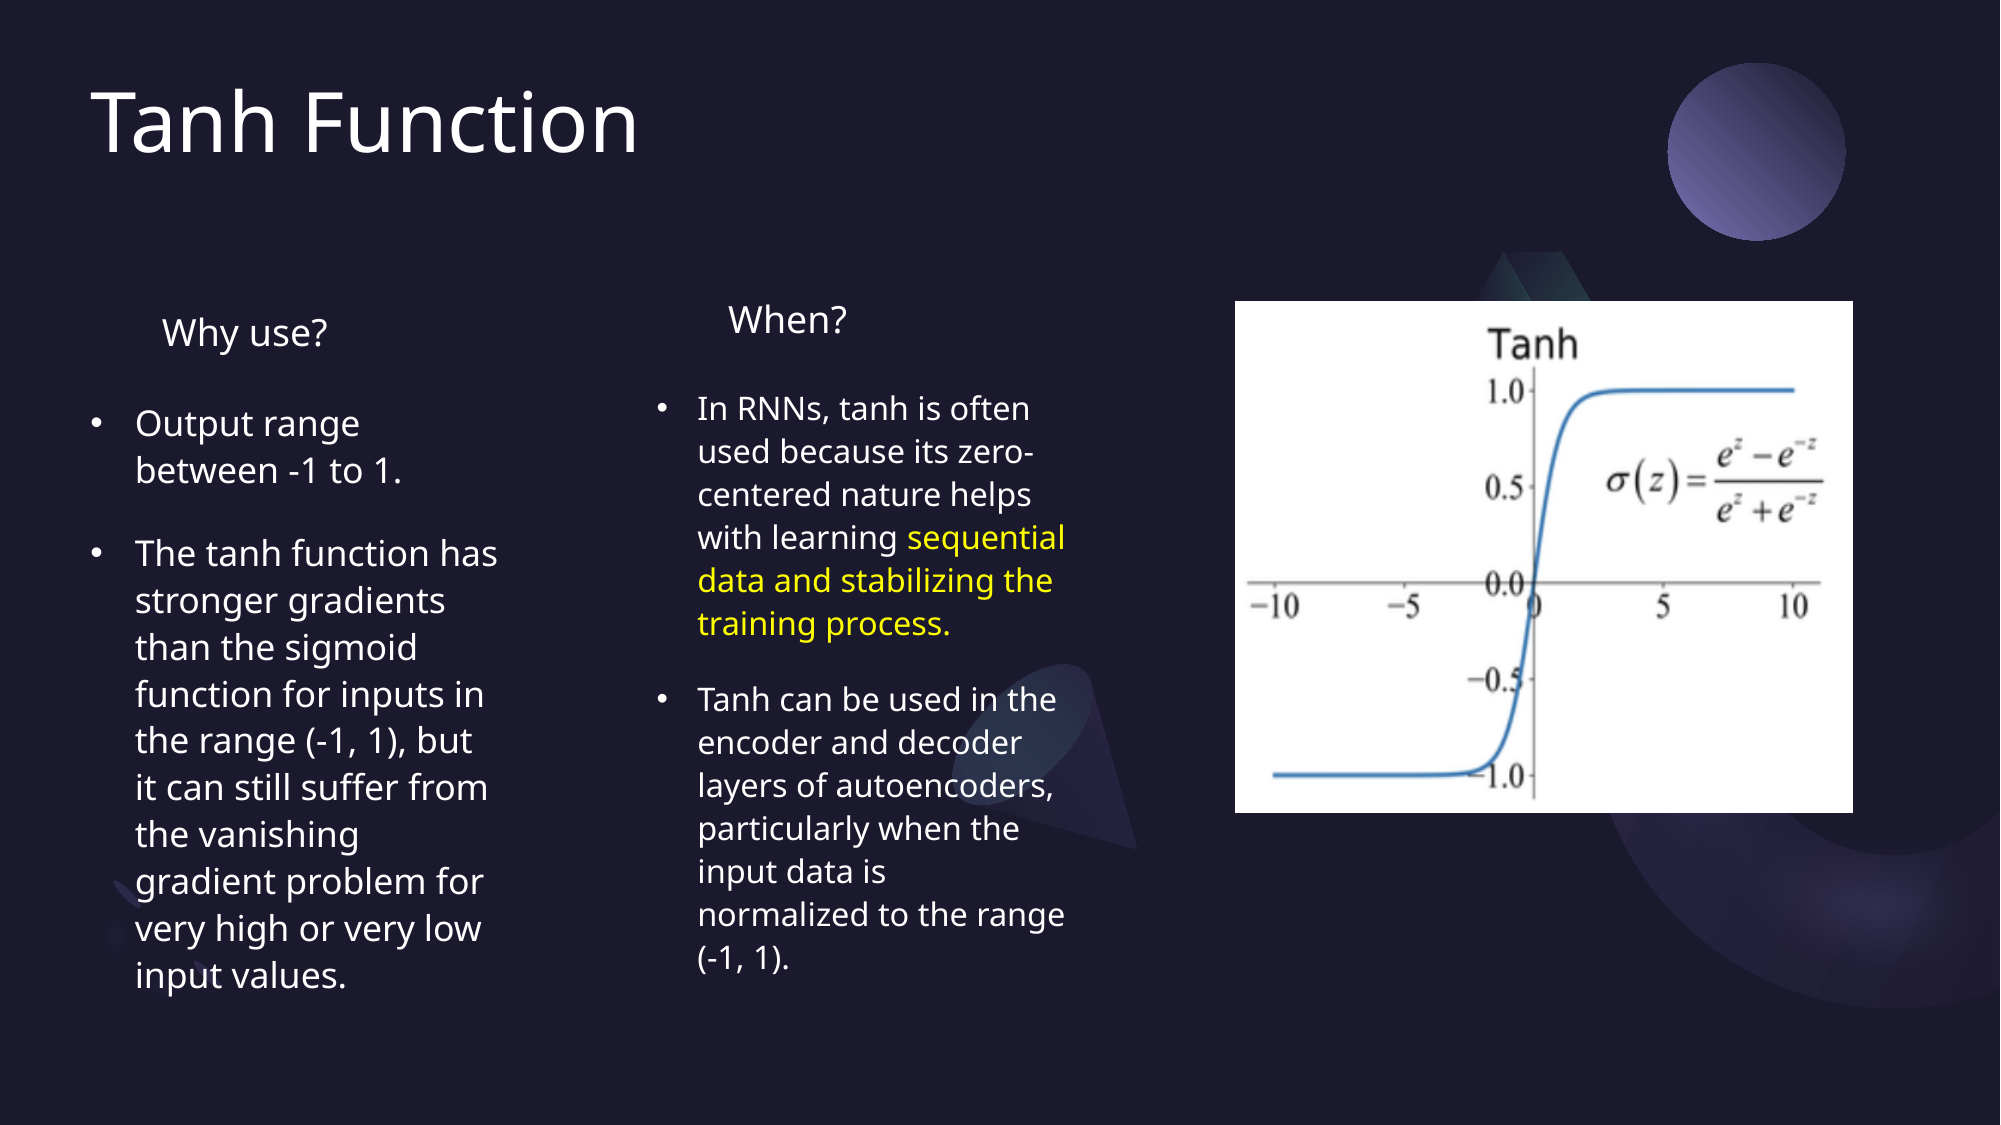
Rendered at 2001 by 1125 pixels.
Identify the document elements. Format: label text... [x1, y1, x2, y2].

list Output range between -1 to 1. The tanh function has stronger gradients than the sigmoid function for inputs in the range (-1, 1), but it can still suffer from the vanishing gradient problem for very high or very low input values. [90, 396, 500, 1039]
picture [1235, 301, 1853, 813]
text_box When? [713, 288, 1043, 349]
title Tanh Function [90, 51, 1910, 171]
text_box Why use? [147, 301, 477, 362]
text_box In RNNs, tanh is often used because its zero-centered nature helps with learning sequential data and stabilizing the training process. Tanh can be used in the encoder and decoder layers of autoencoders, particularly when the input data is normalized to the range (-1, 1). [656, 384, 1067, 1027]
